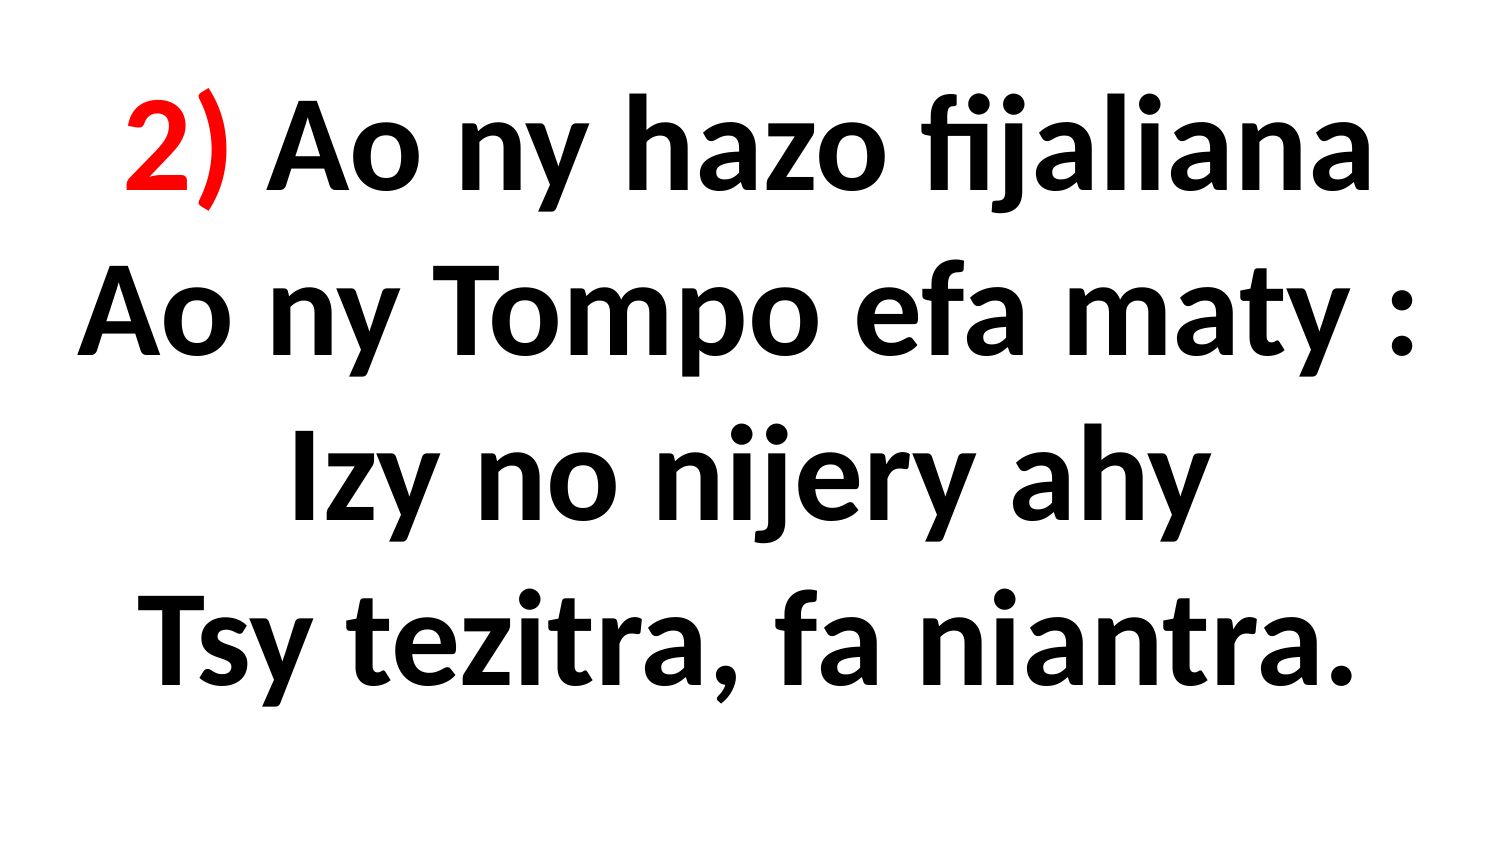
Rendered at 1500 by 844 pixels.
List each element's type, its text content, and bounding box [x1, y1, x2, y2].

title 2) Ao ny hazo fijaliana Ao ny Tompo efa maty : Izy no nijery ahy Tsy tezitra, fa niantra. [0, 273, 1500, 493]
